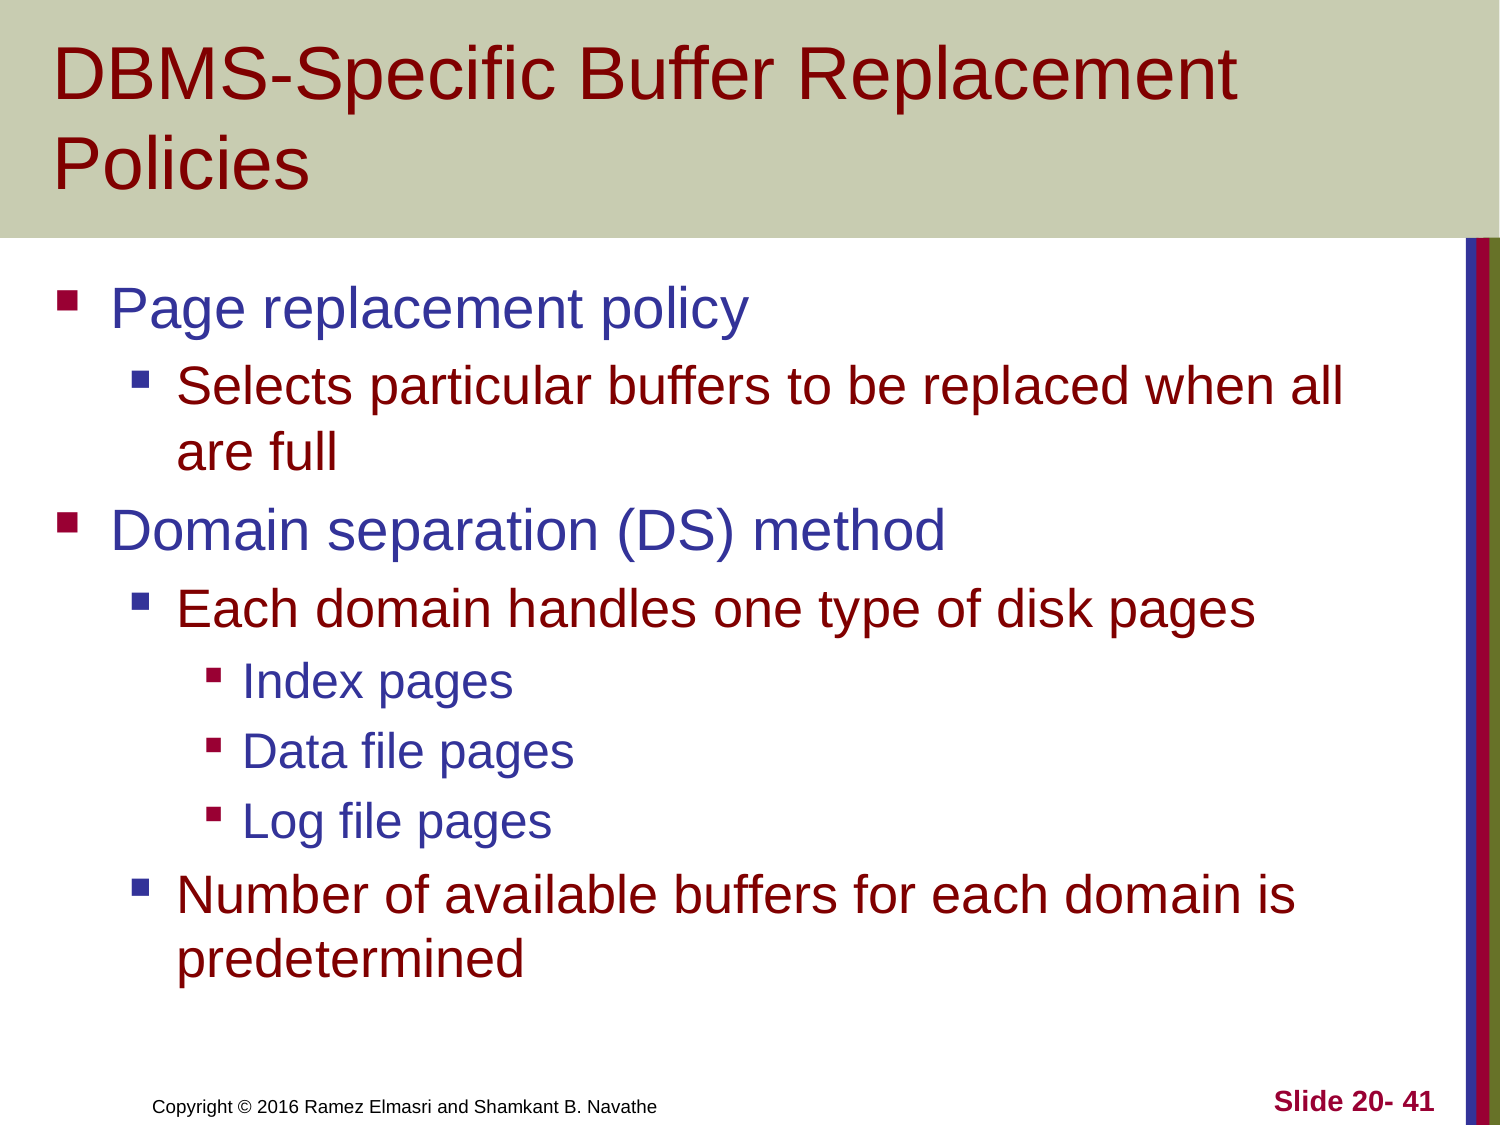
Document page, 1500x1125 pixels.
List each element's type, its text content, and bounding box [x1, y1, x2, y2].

title DBMS-Specific Buffer Replacement Policies [37, 49, 1317, 213]
list Page replacement policy Selects particular buffers to be replaced when all are full Domain separation (DS) method Each domain handles one type of disk pages Index pages Data file pages Log file pages Number of available buffers for each domain is predetermined [39, 262, 1400, 1013]
slide_number Slide 20- 41 [1137, 1049, 1451, 1125]
